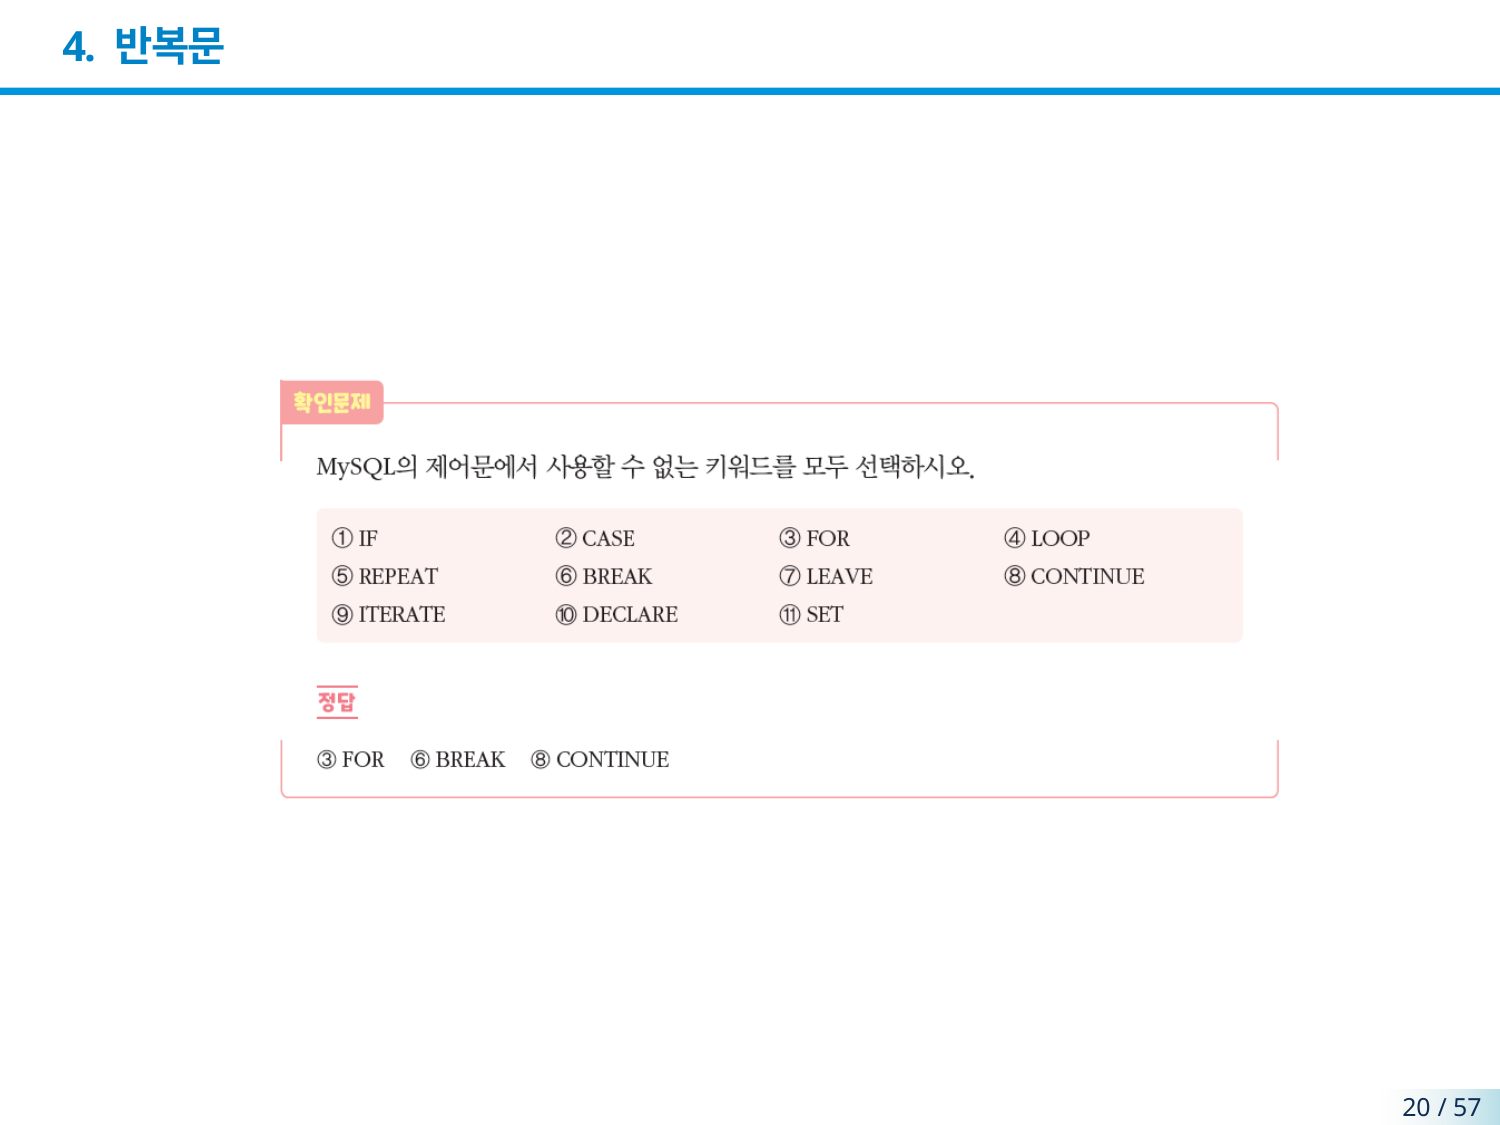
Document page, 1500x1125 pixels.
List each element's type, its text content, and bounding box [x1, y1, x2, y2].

title 4. 반복문 [47, 5, 1325, 84]
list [268, 372, 1291, 805]
